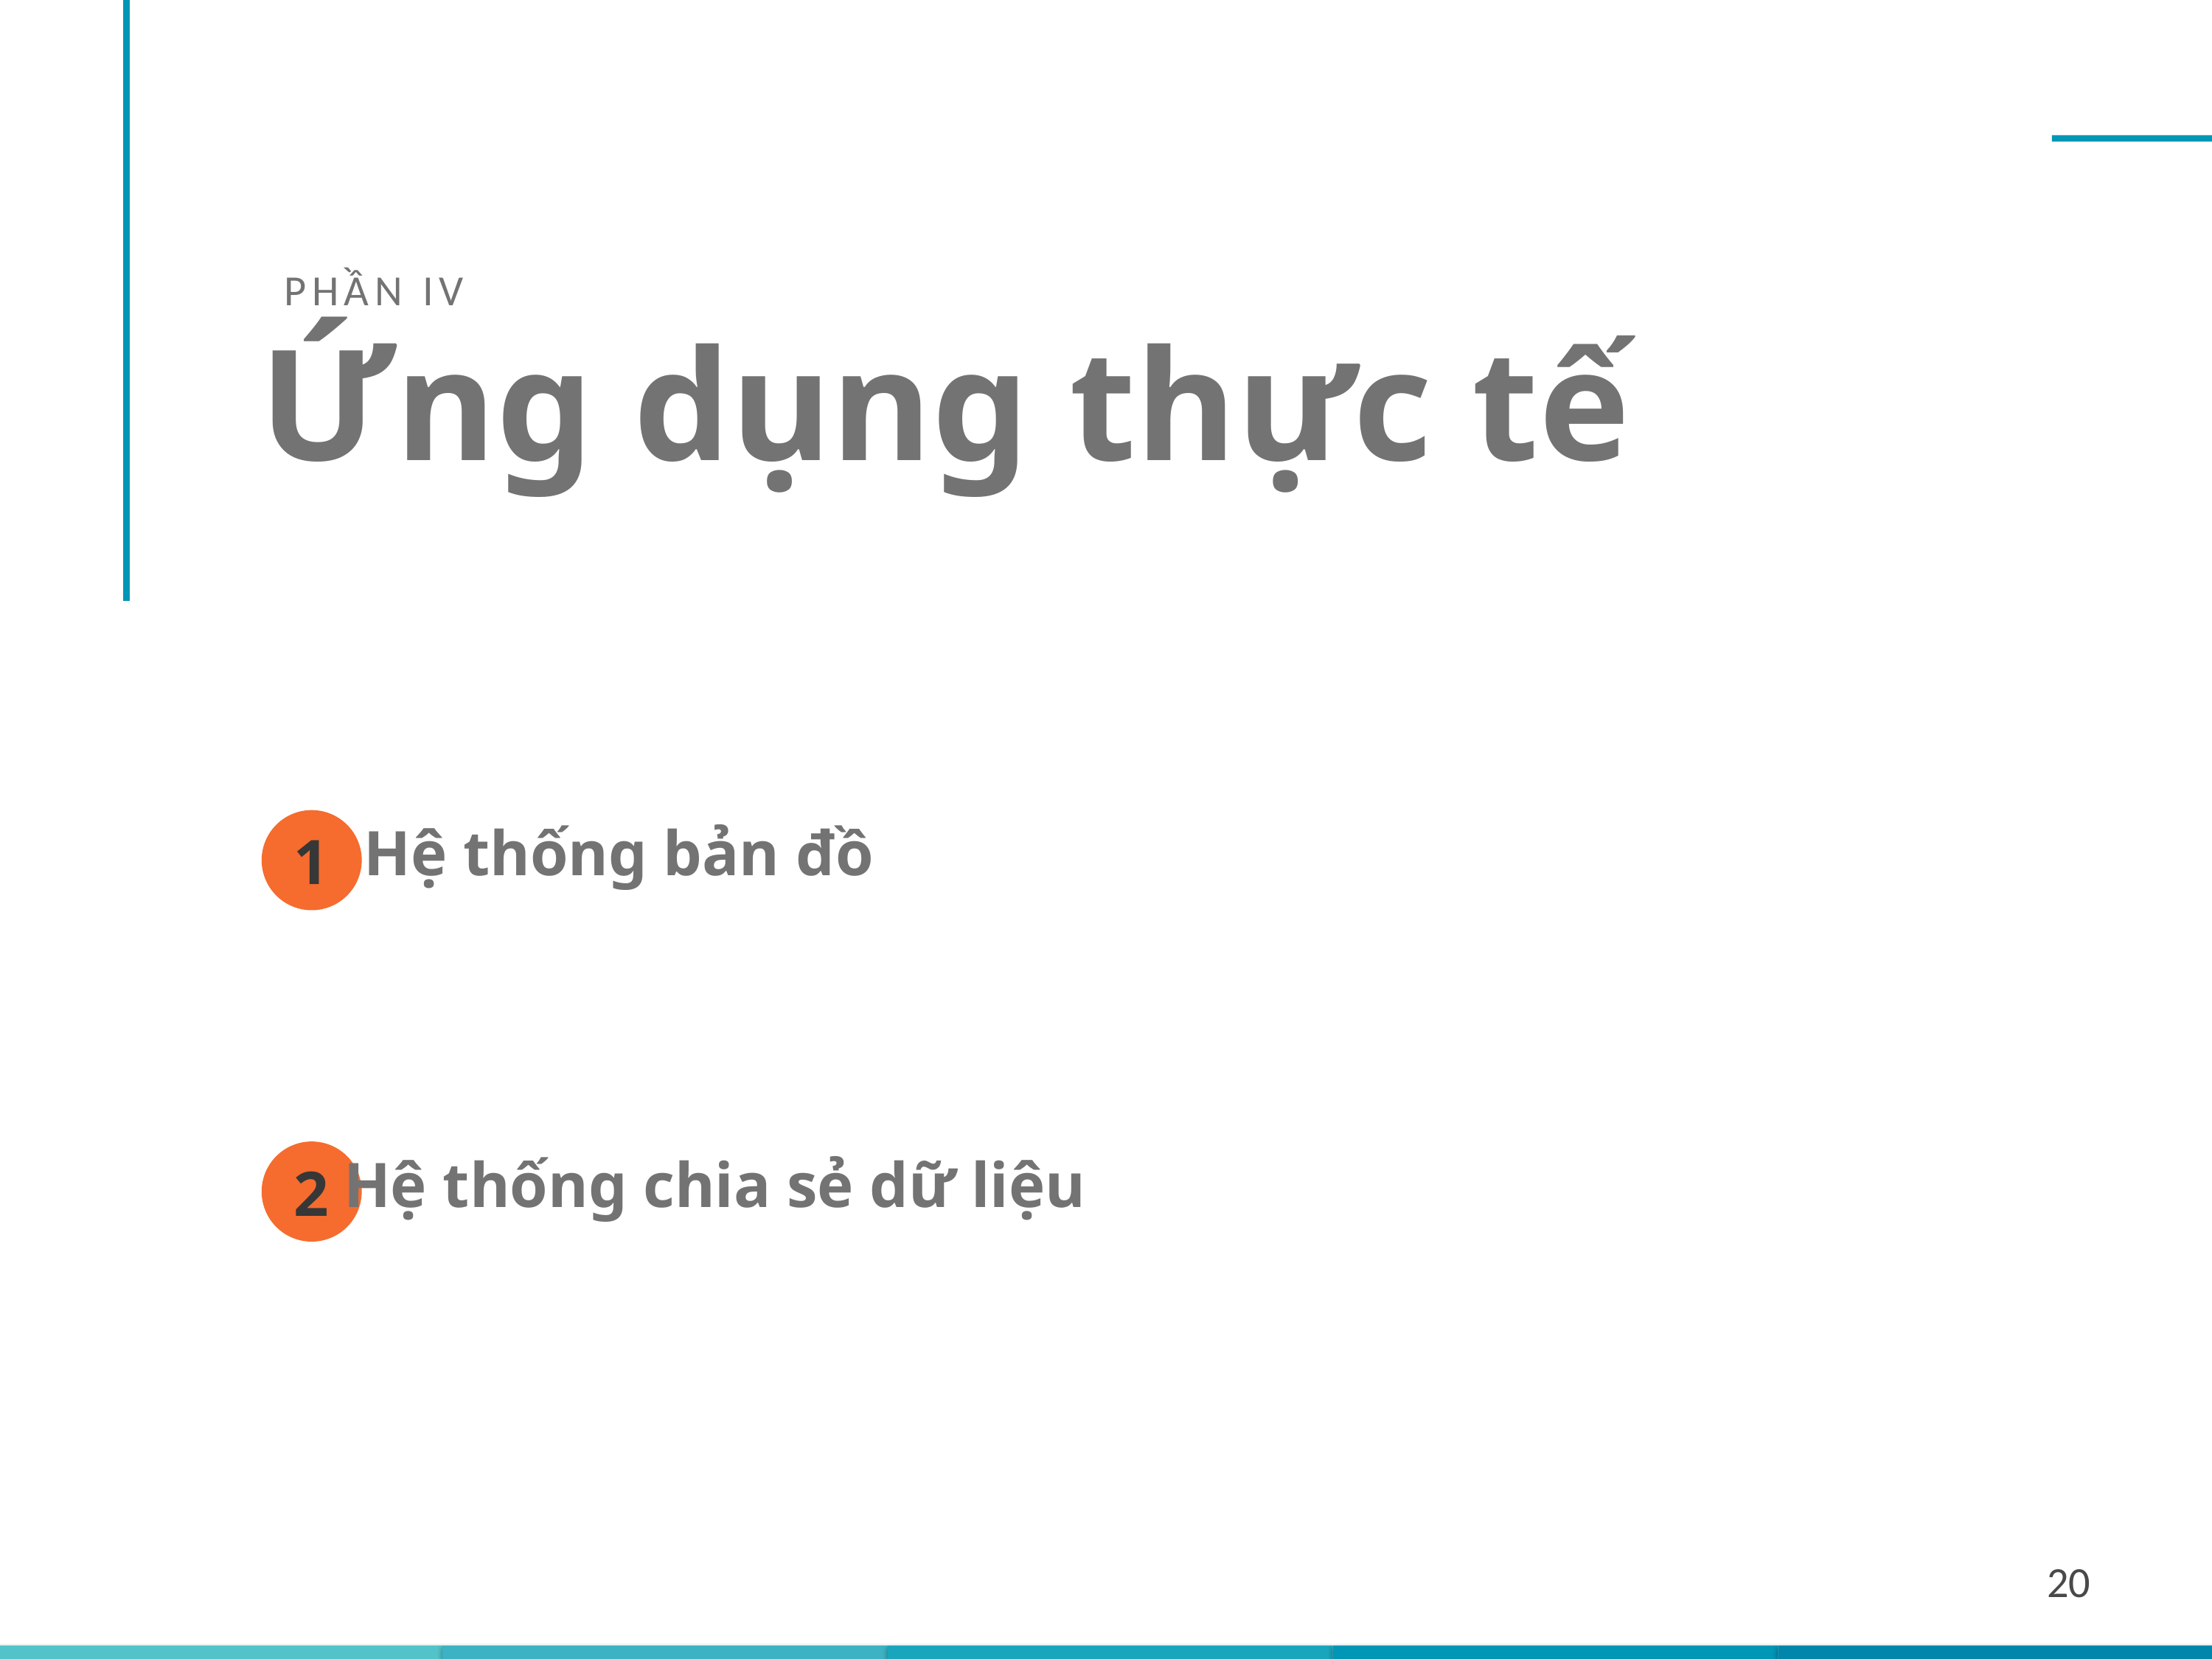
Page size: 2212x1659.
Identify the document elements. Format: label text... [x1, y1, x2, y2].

slide_number 20 [1604, 1536, 2101, 1625]
text_box Phần IV [279, 257, 749, 319]
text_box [261, 1141, 1031, 1242]
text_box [261, 810, 839, 911]
text_box Ứng dụng thực tế [255, 337, 1795, 721]
